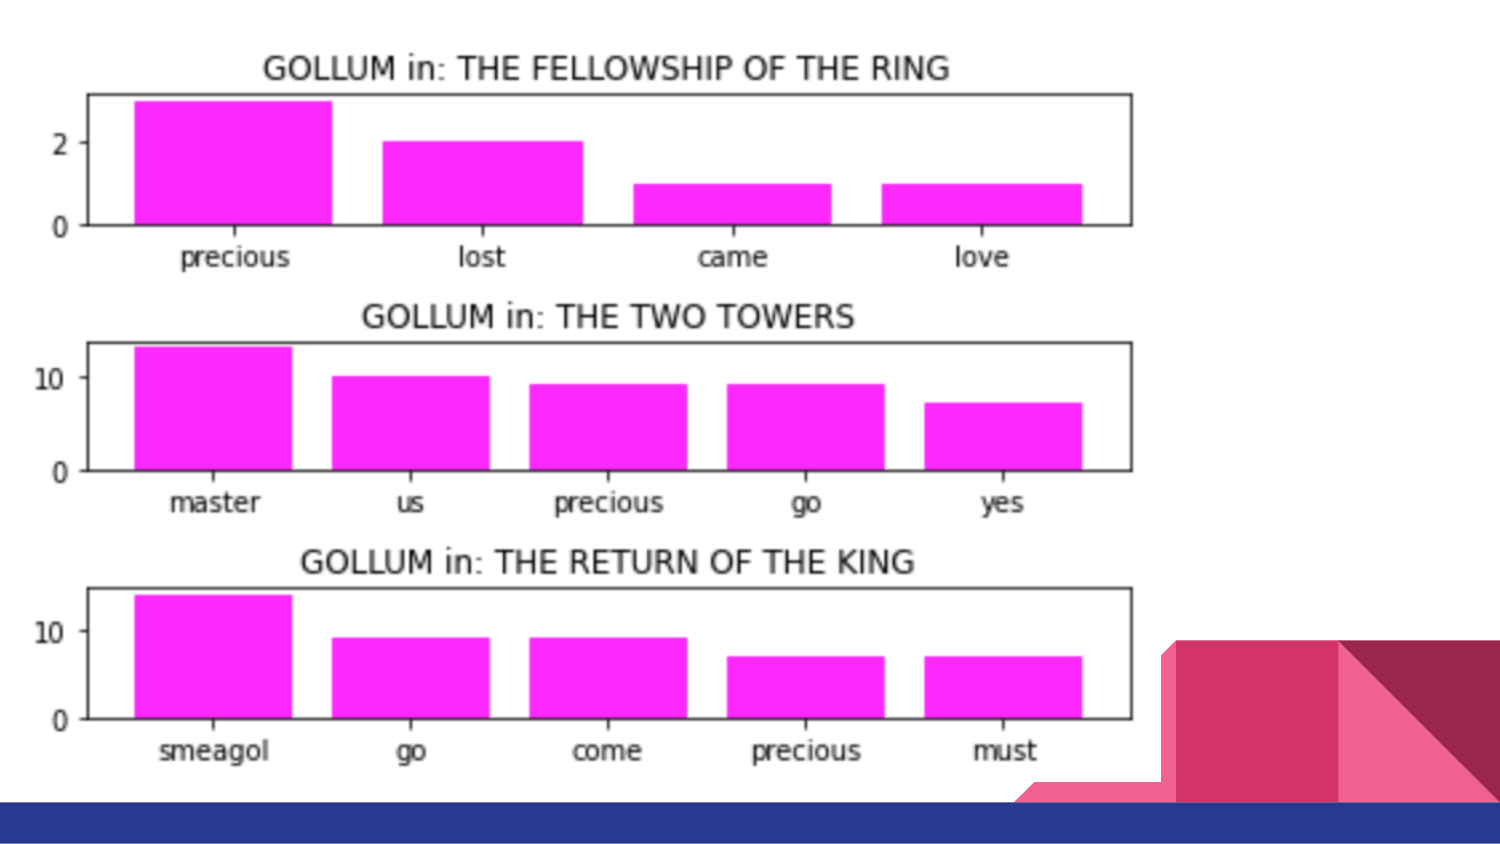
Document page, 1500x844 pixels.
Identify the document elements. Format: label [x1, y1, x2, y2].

picture [24, 24, 1161, 783]
